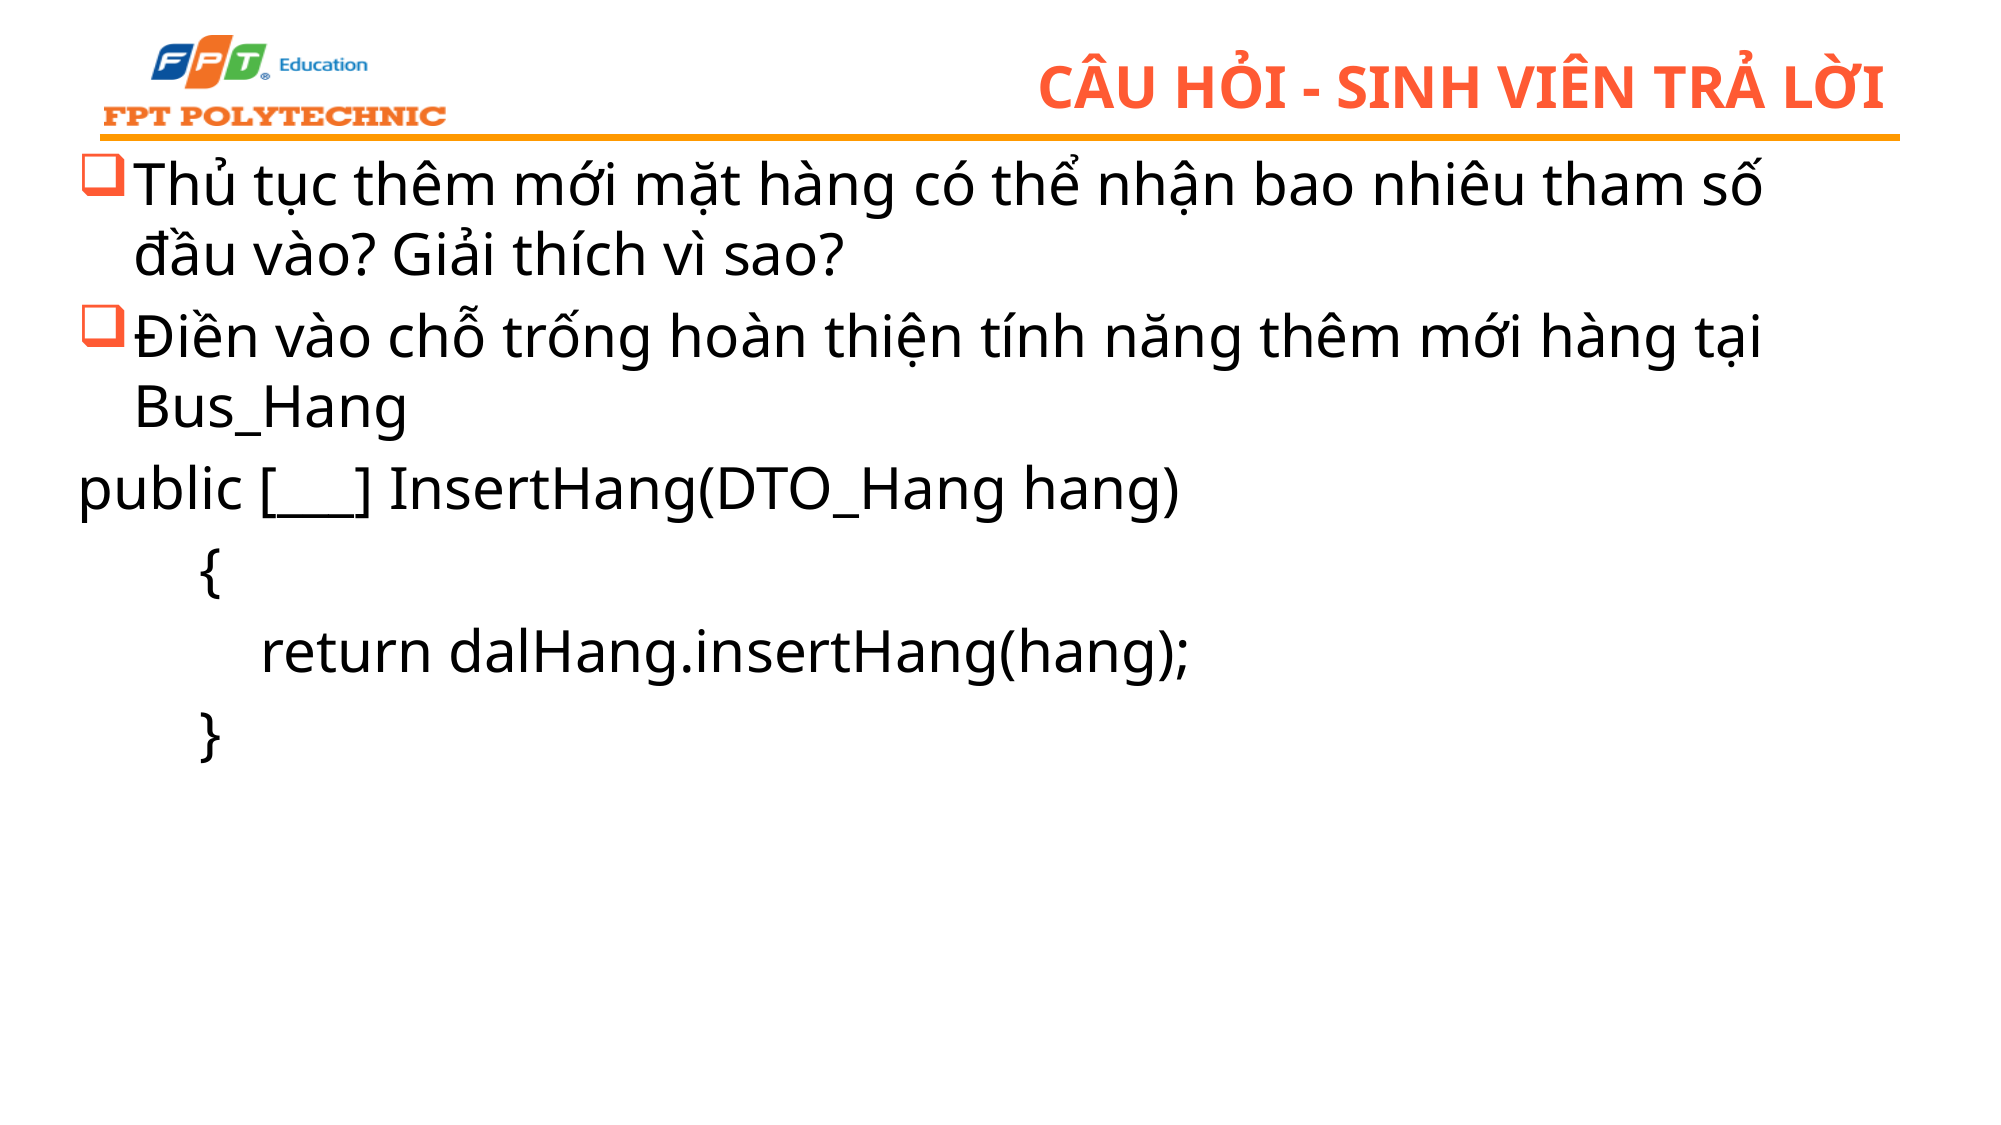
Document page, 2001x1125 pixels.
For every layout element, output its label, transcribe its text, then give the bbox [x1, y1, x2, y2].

list Thủ tục thêm mới mặt hàng có thể nhận bao nhiêu tham số đầu vào? Giải thích vì sao? Điền vào chỗ trống hoàn thiện tính năng thêm mới hàng tại Bus_Hang public [___] InsertHang(DTO_Hang hang) { return dalHang.insertHang(hang); } [62, 139, 1863, 1003]
title Câu hỏi - sinh viên trả lời [450, 45, 1900, 125]
picture [104, 35, 450, 126]
